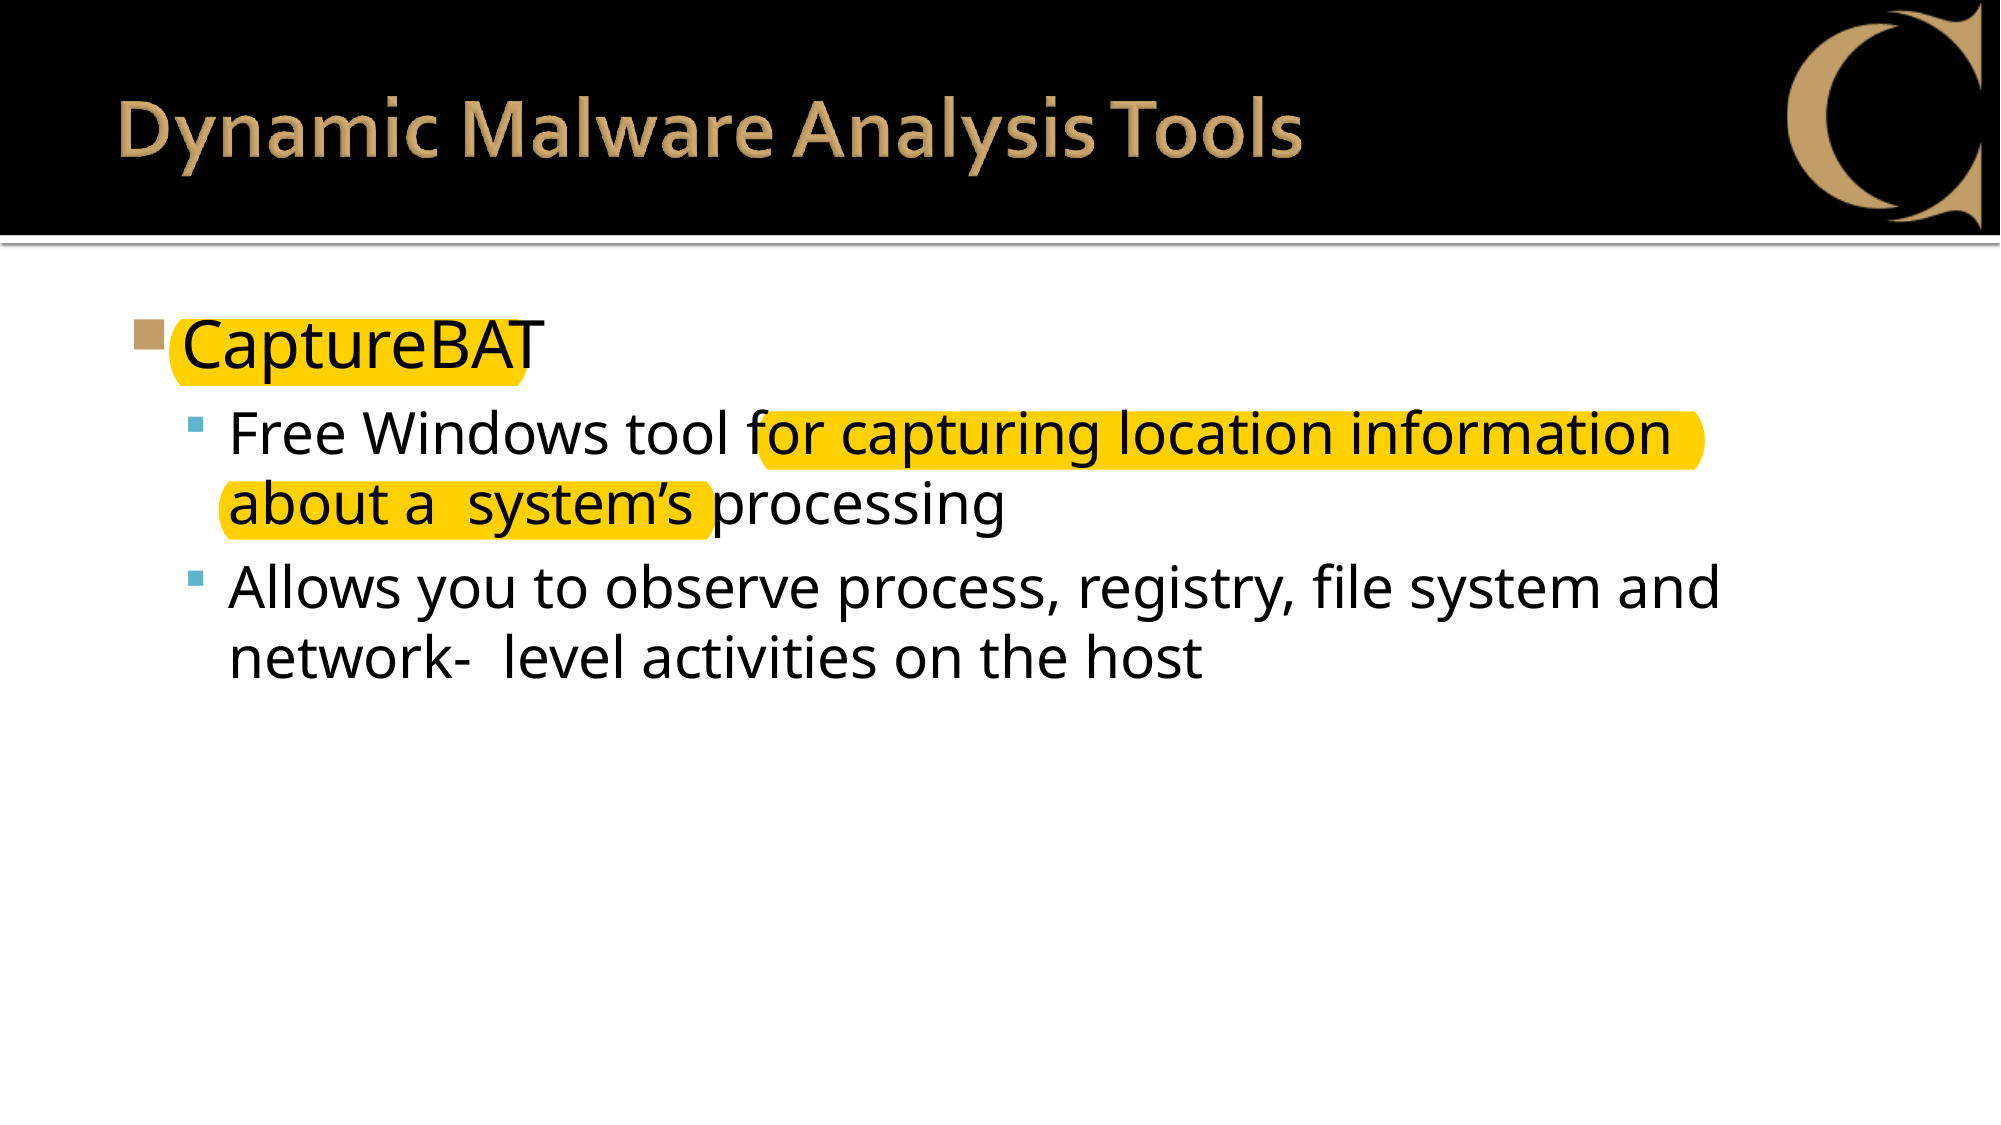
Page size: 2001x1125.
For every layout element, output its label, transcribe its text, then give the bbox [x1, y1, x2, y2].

text_box [120, 95, 1302, 177]
text_box [0, 236, 2000, 244]
text_box CaptureBAT Free Windows tool for capturing location information about a system’s processing Allows you to observe process, registry, file system and network- level activities on the host [126, 283, 1782, 691]
text_box [1787, 3, 1988, 231]
text_box [0, 0, 2000, 236]
text_box [0, 244, 2000, 251]
